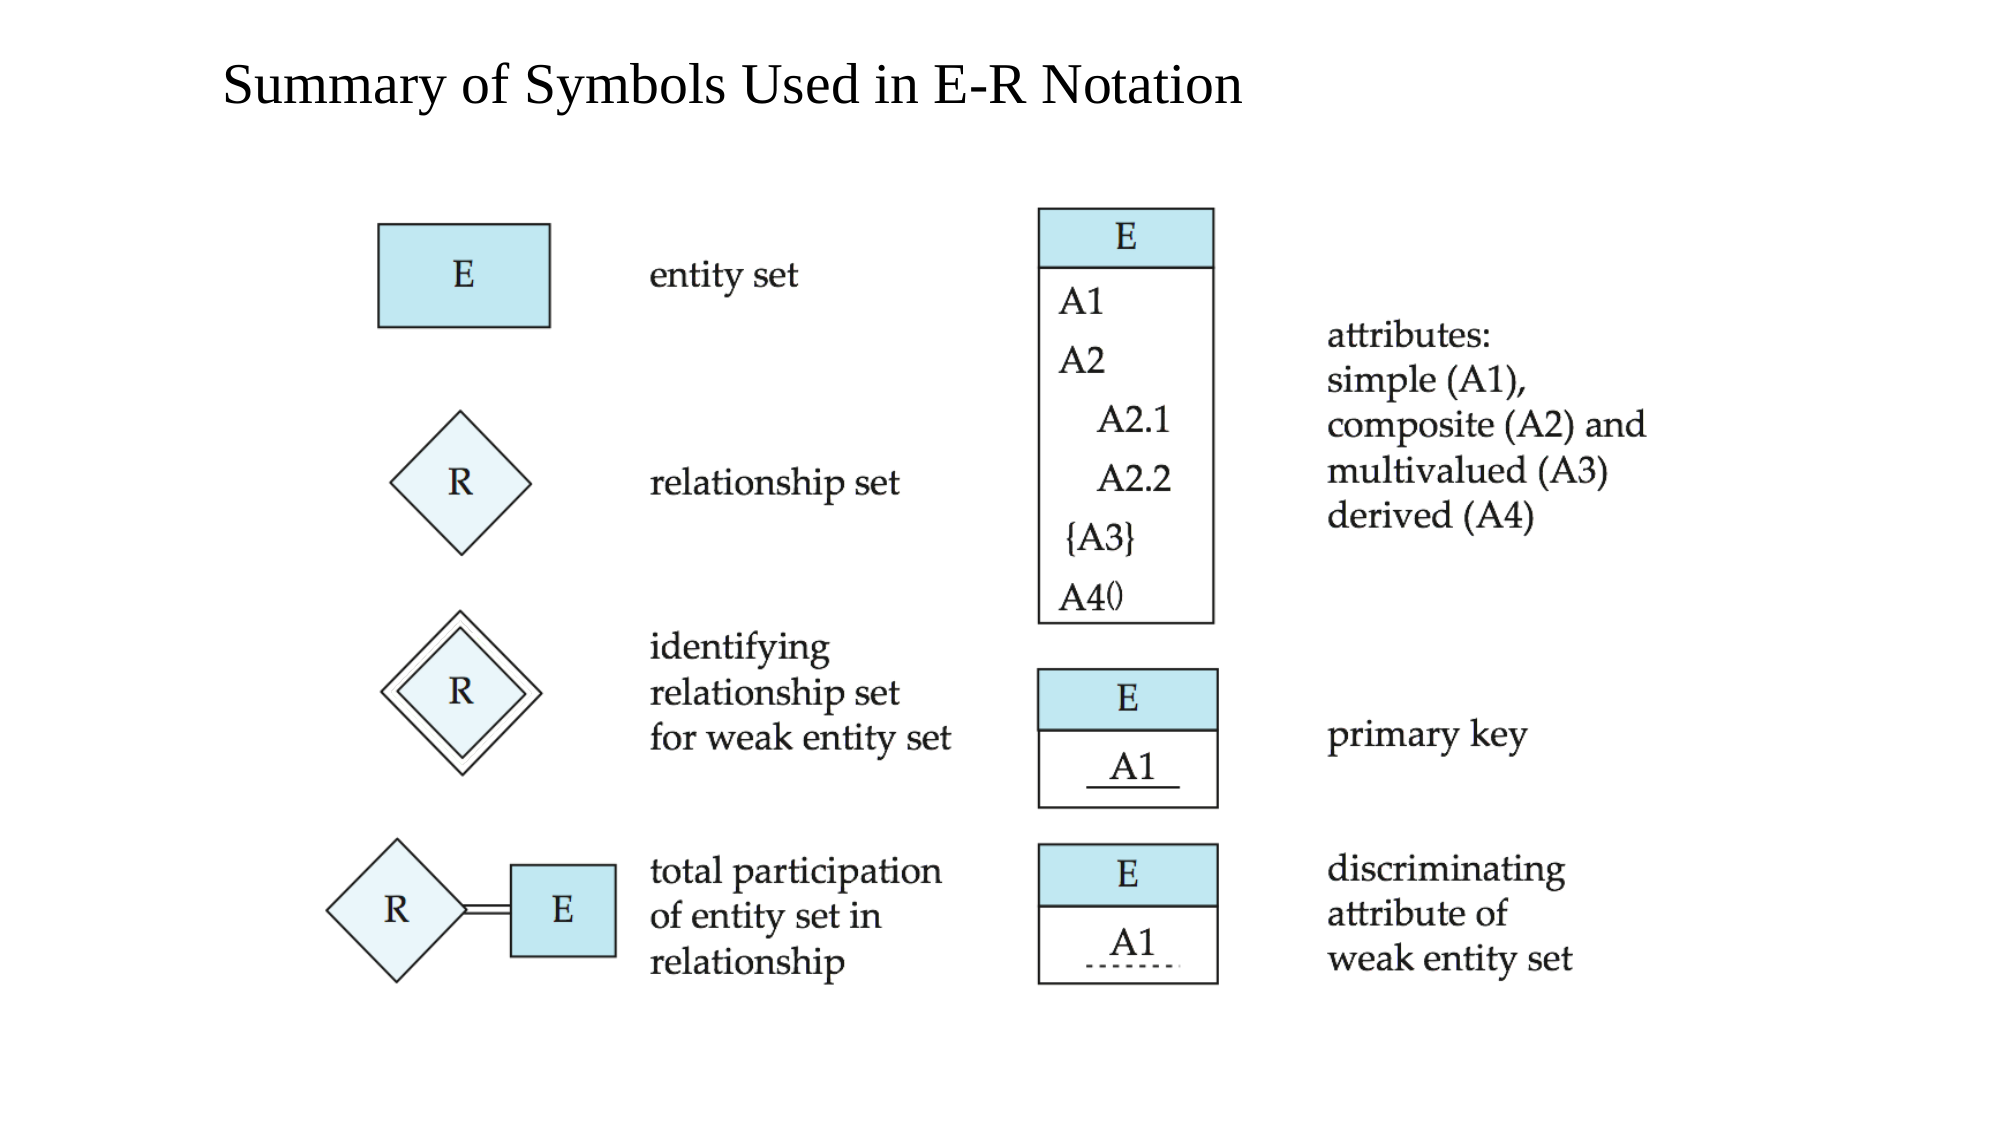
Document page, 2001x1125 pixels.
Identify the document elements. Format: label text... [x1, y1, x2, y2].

picture [284, 203, 1649, 1006]
title Summary of Symbols Used in E-R Notation [207, 45, 1775, 124]
